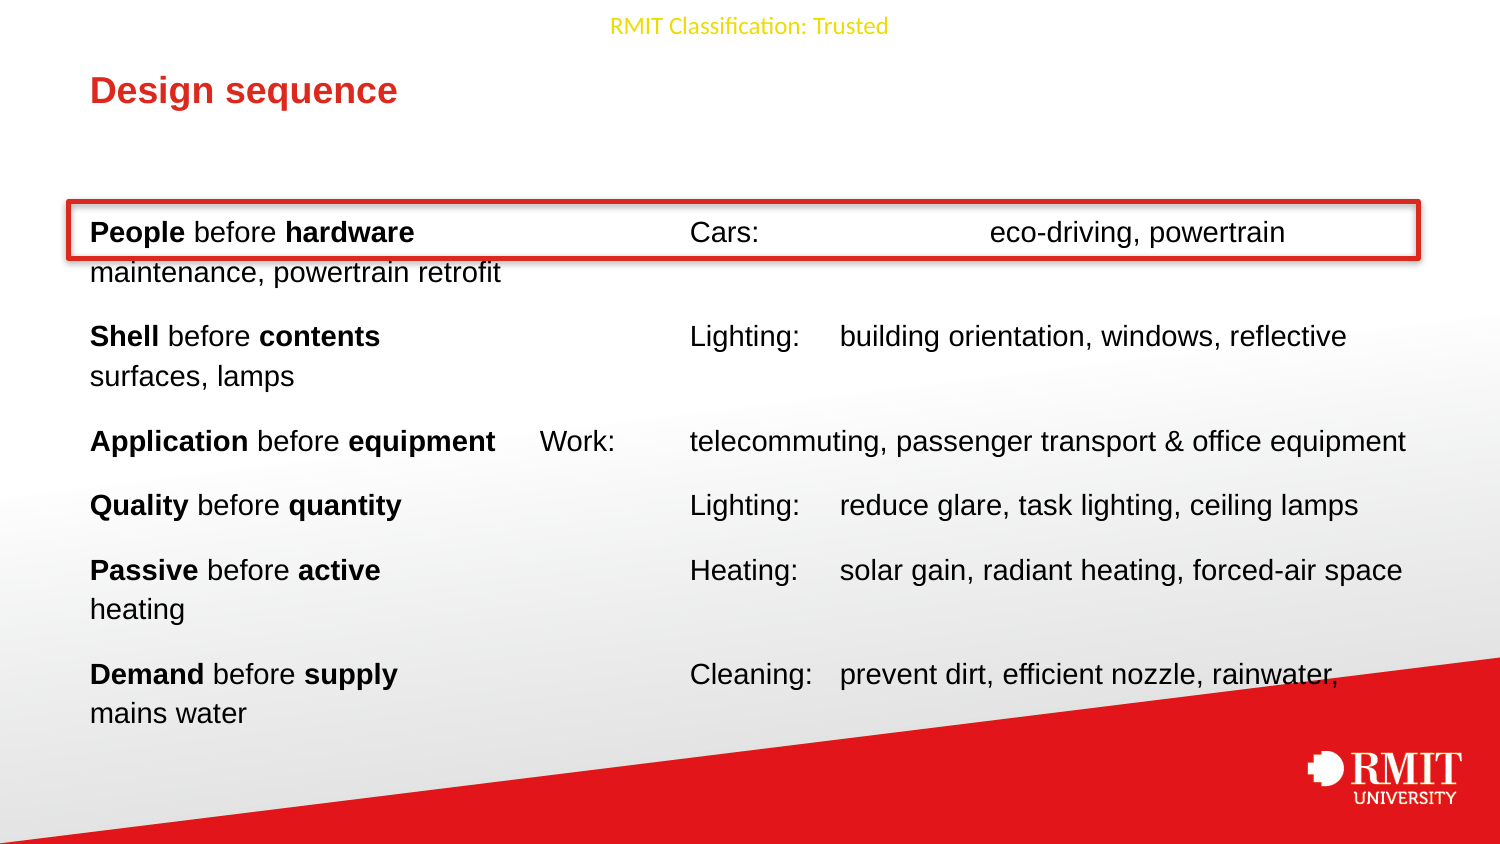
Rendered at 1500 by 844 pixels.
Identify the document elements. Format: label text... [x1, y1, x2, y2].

picture [0, 0, 1500, 844]
text_box [65, 198, 1421, 262]
title Design sequence [75, 54, 1425, 175]
list People before hardware Cars: eco-driving, powertrain maintenance, powertrain retrofit Shell before contents Lighting: building orientation, windows, reflective surfaces, lamps Application before equipment Work: telecommuting, passenger transport & office equipment Quality before quantity Lighting: reduce glare, task lighting, ceiling lamps Passive before active Heating: solar gain, radiant heating, forced-air space heating Demand before supply Cleaning: prevent dirt, efficient nozzle, rainwater, mains water (Rocky Mountain Institute 1997) [75, 265, 1425, 693]
